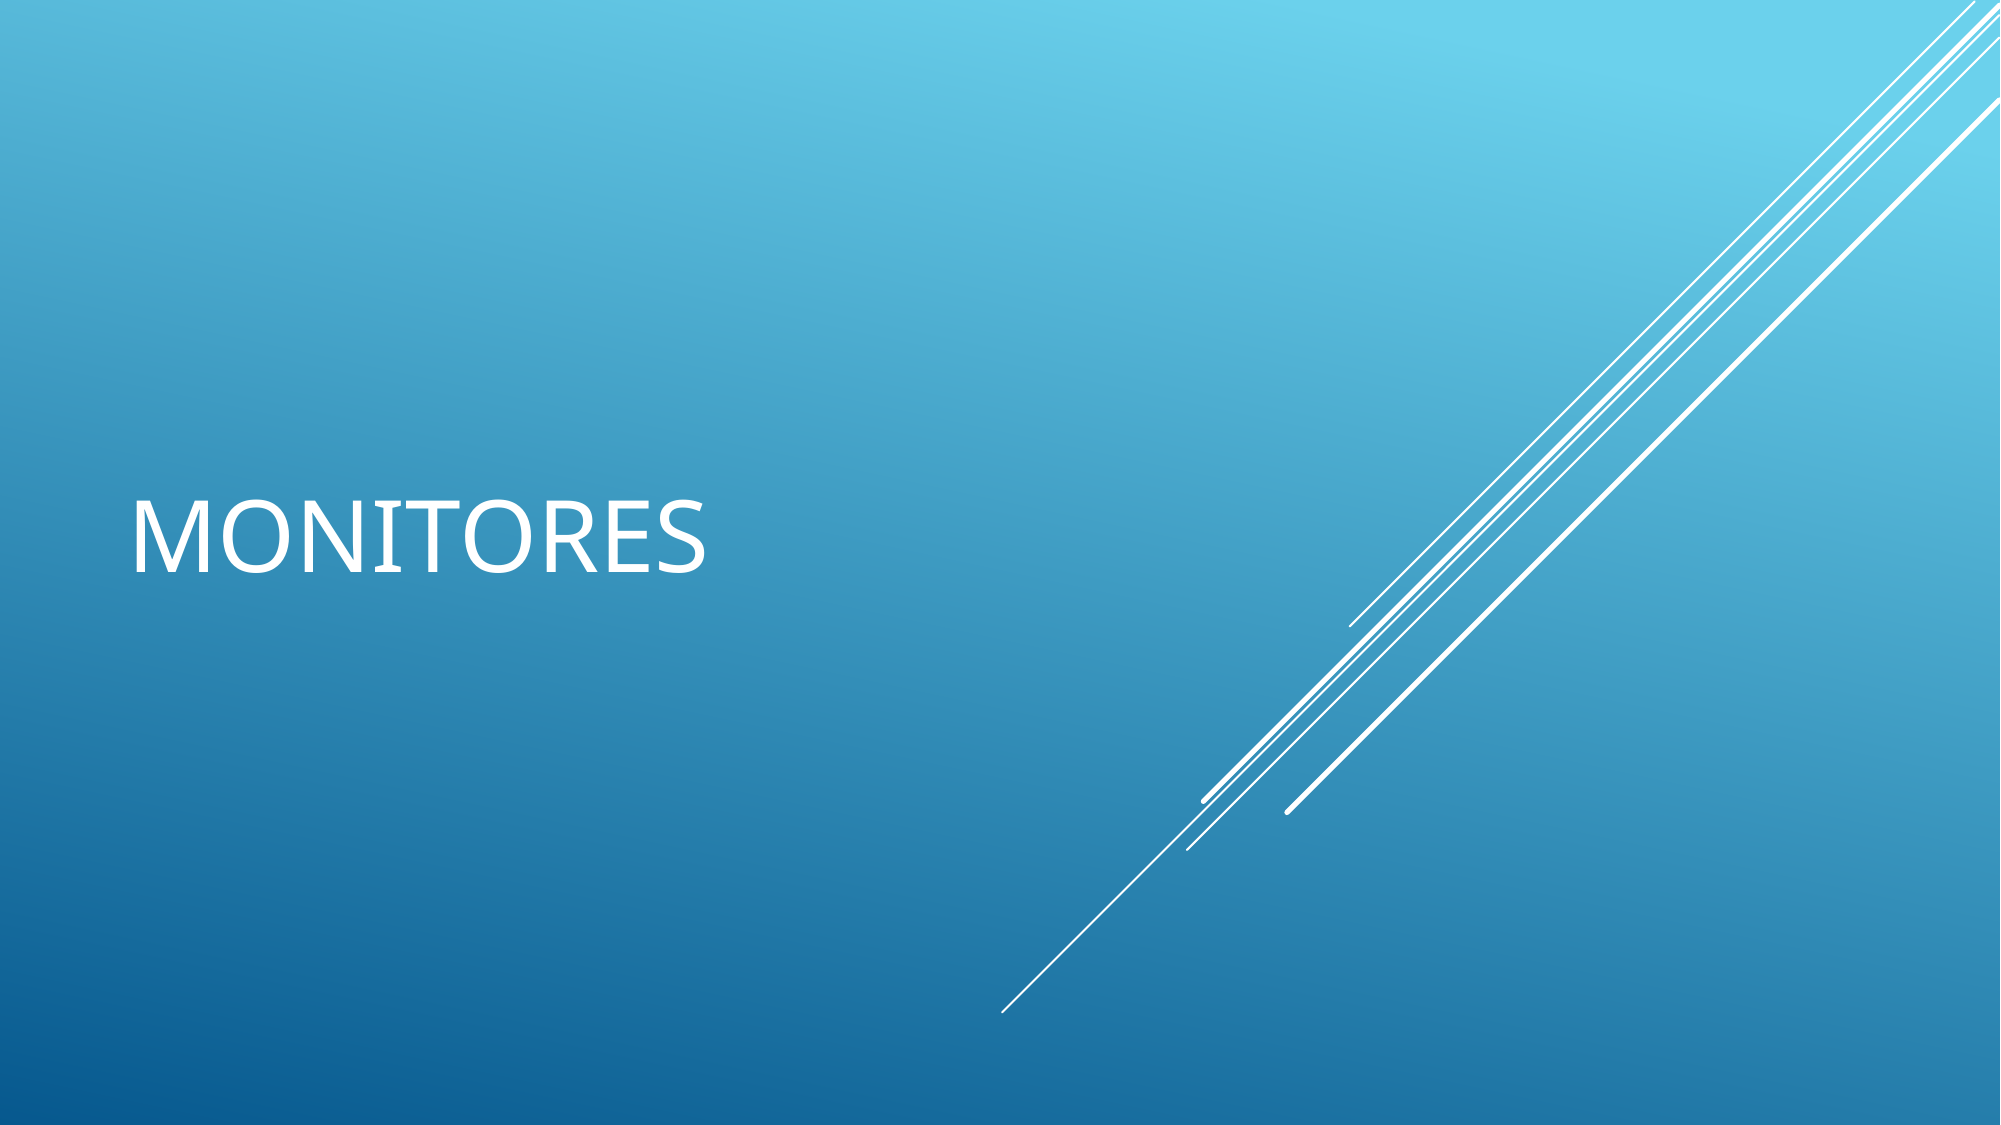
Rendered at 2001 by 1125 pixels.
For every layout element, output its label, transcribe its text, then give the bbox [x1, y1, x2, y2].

title Monitores [112, 112, 1425, 600]
